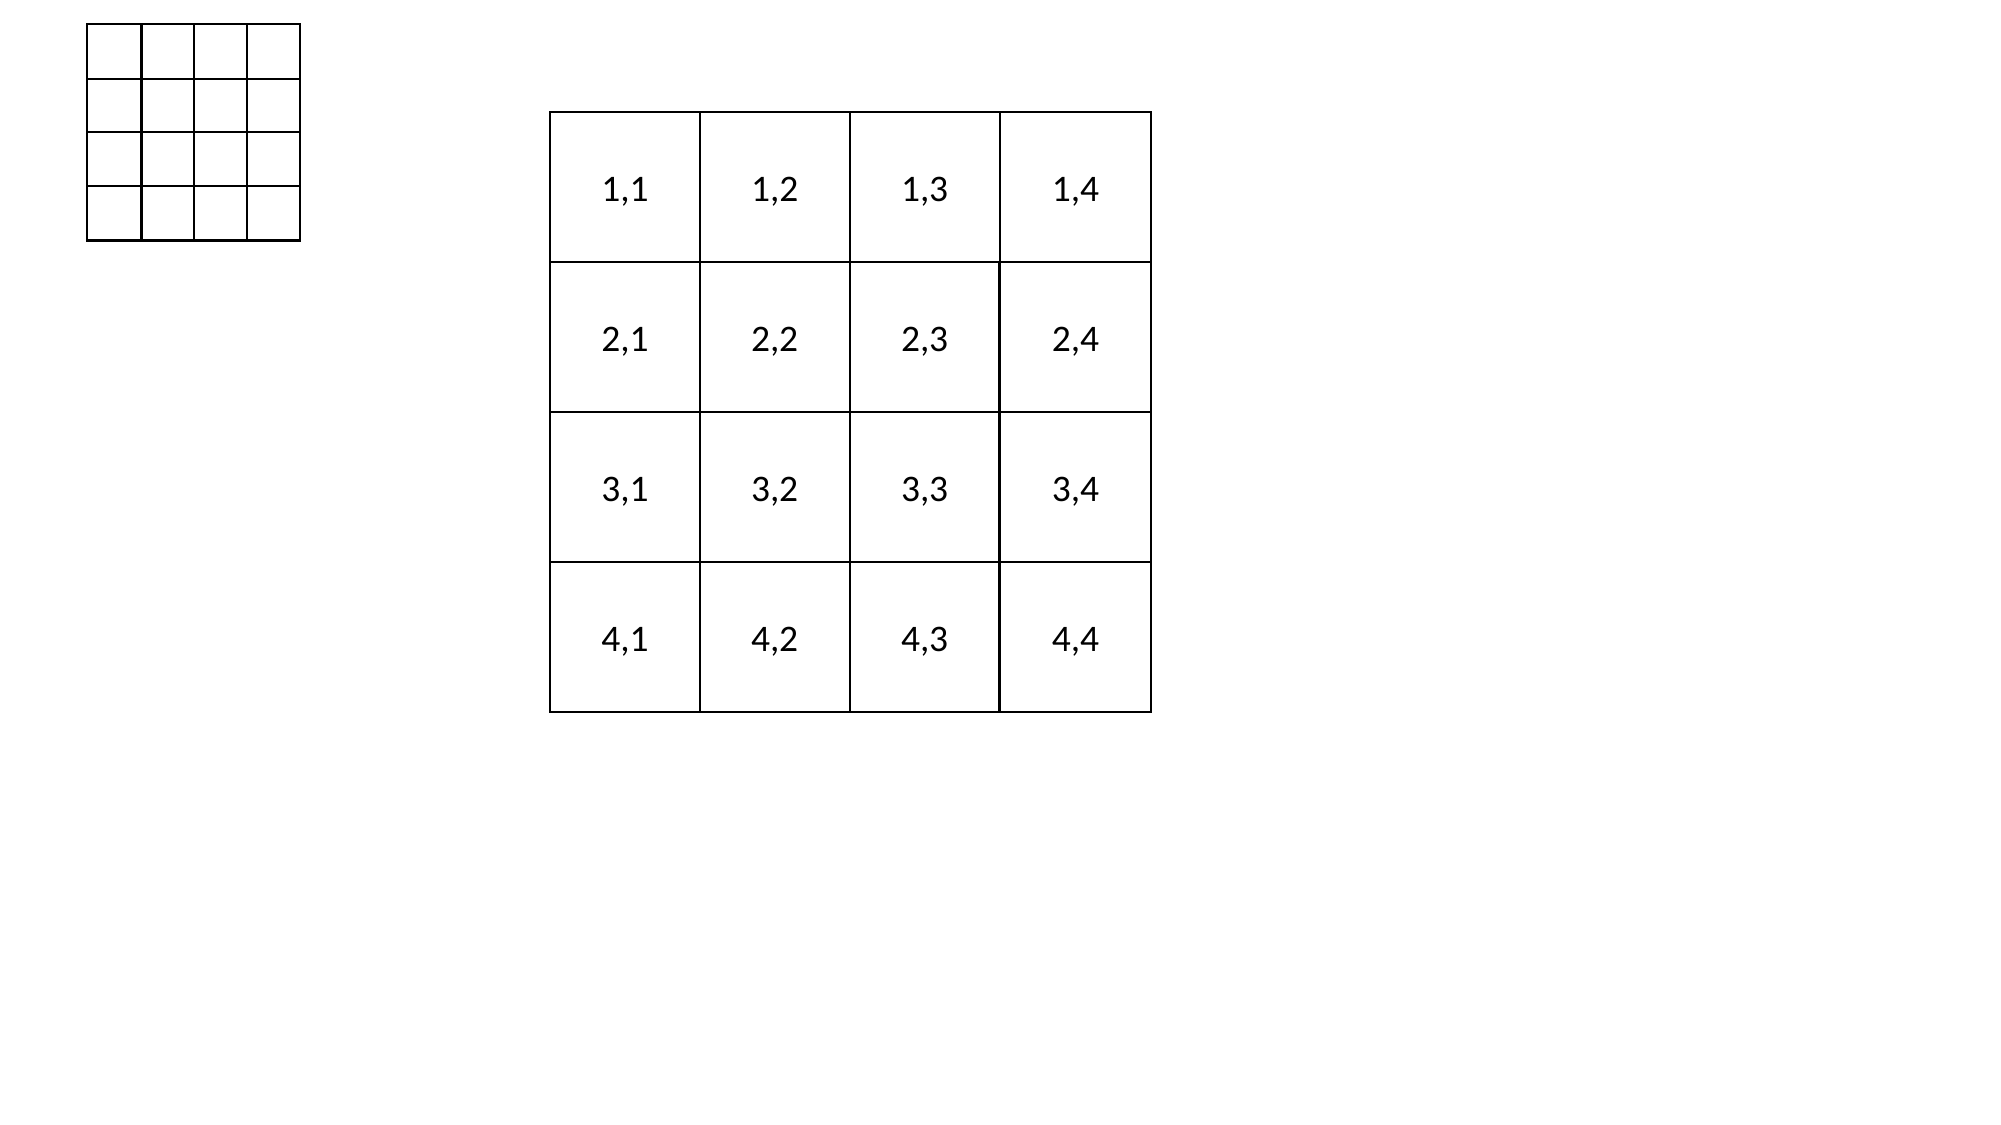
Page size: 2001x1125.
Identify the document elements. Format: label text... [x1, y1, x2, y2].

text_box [87, 24, 300, 241]
text_box 4,4 [999, 561, 1152, 713]
text_box 4,2 [699, 561, 849, 713]
text_box 3,1 [549, 411, 699, 561]
text_box 4,1 [549, 561, 699, 713]
text_box 3,2 [699, 411, 849, 561]
text_box 2,2 [699, 261, 849, 411]
text_box 1,2 [699, 111, 849, 261]
text_box 3,3 [849, 411, 999, 561]
text_box 2,3 [849, 261, 999, 411]
text_box 1,4 [999, 111, 1152, 261]
text_box 4,3 [849, 561, 999, 713]
text_box 1,3 [849, 111, 999, 261]
text_box 2,4 [999, 261, 1152, 411]
text_box 2,1 [549, 261, 699, 411]
text_box 1,1 [549, 111, 699, 261]
text_box 3,4 [999, 411, 1152, 561]
